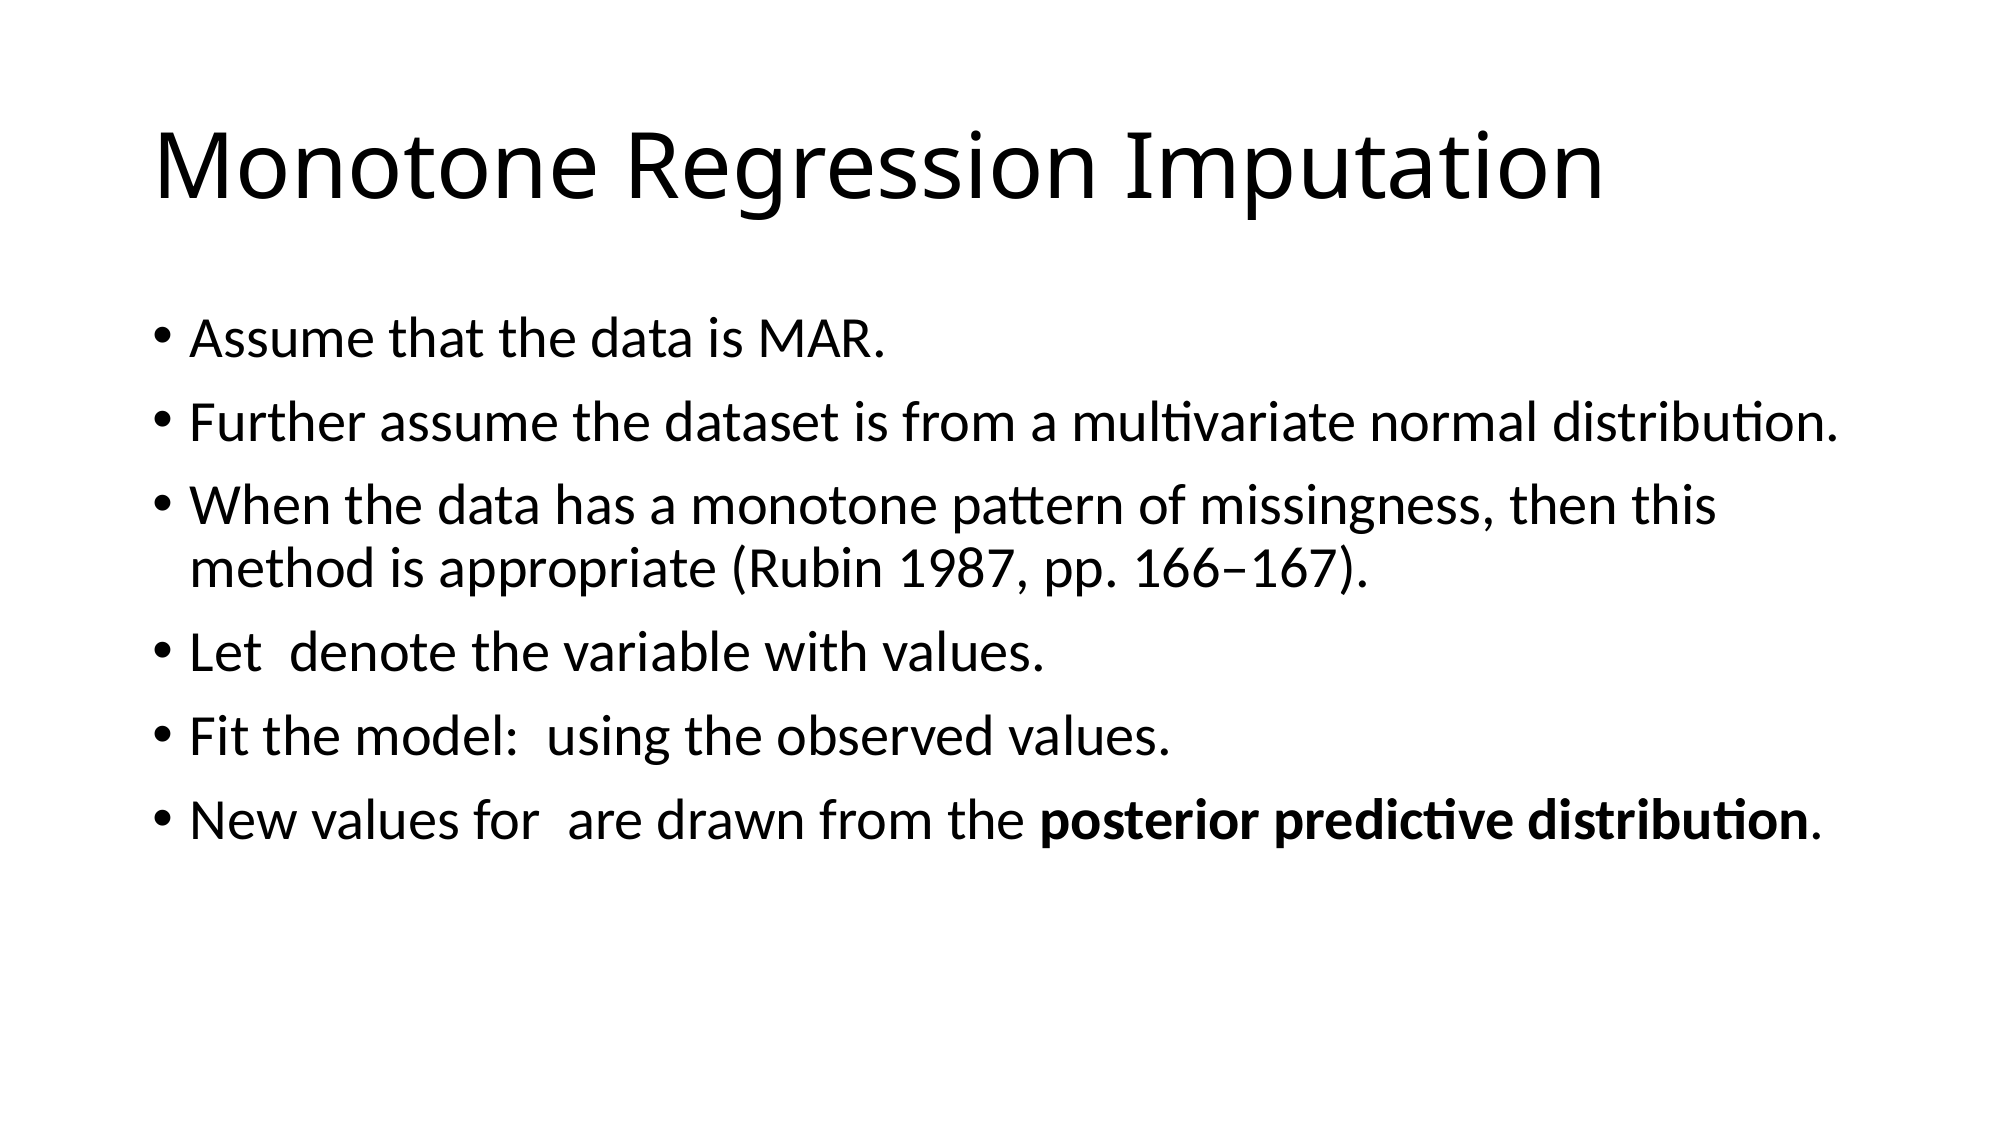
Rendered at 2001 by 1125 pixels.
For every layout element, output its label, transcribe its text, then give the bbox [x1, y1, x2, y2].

title Monotone Regression Imputation [137, 59, 1863, 278]
